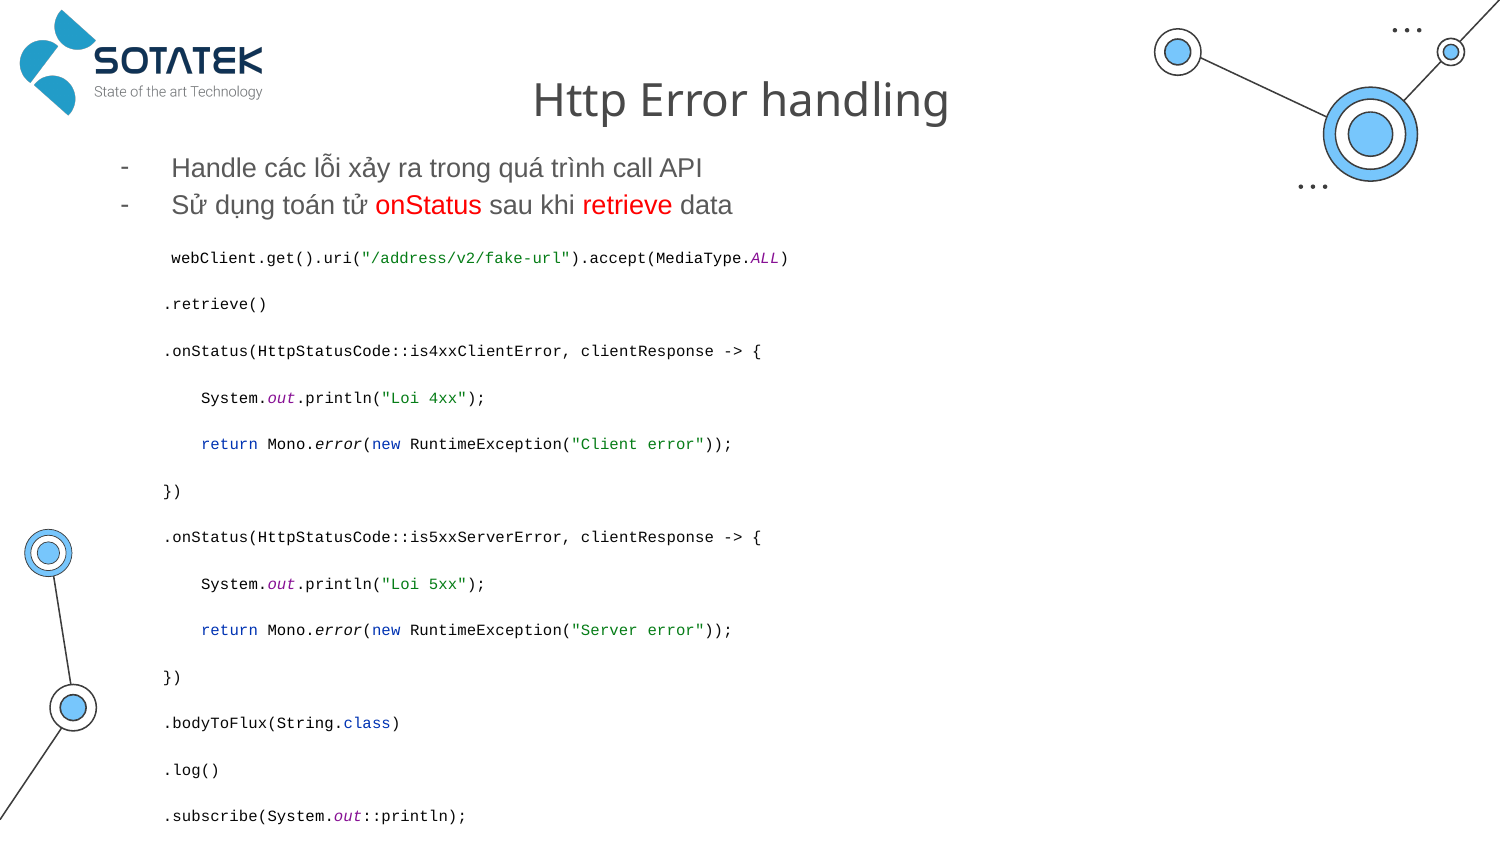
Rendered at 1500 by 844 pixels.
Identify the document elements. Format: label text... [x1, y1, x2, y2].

picture [0, 0, 282, 126]
list Handle các lỗi xảy ra trong quá trình call API Sử dụng toán tử onStatus sau khi retrieve data webClient.get().uri("/address/v2/fake-url").accept(MediaType.ALL) .retrieve() .onStatus(HttpStatusCode::is4xxClientError, clientResponse -> { System.out.println("Loi 4xx"); return Mono.error(new RuntimeException("Client error")); }) .onStatus(HttpStatusCode::is5xxServerError, clientResponse -> { System.out.println("Loi 5xx"); return Mono.error(new RuntimeException("Server error")); }) .bodyToFlux(String.class) .log() .subscribe(System.out::println); [81, 189, 1328, 844]
title Http Error handling [323, 55, 1086, 150]
